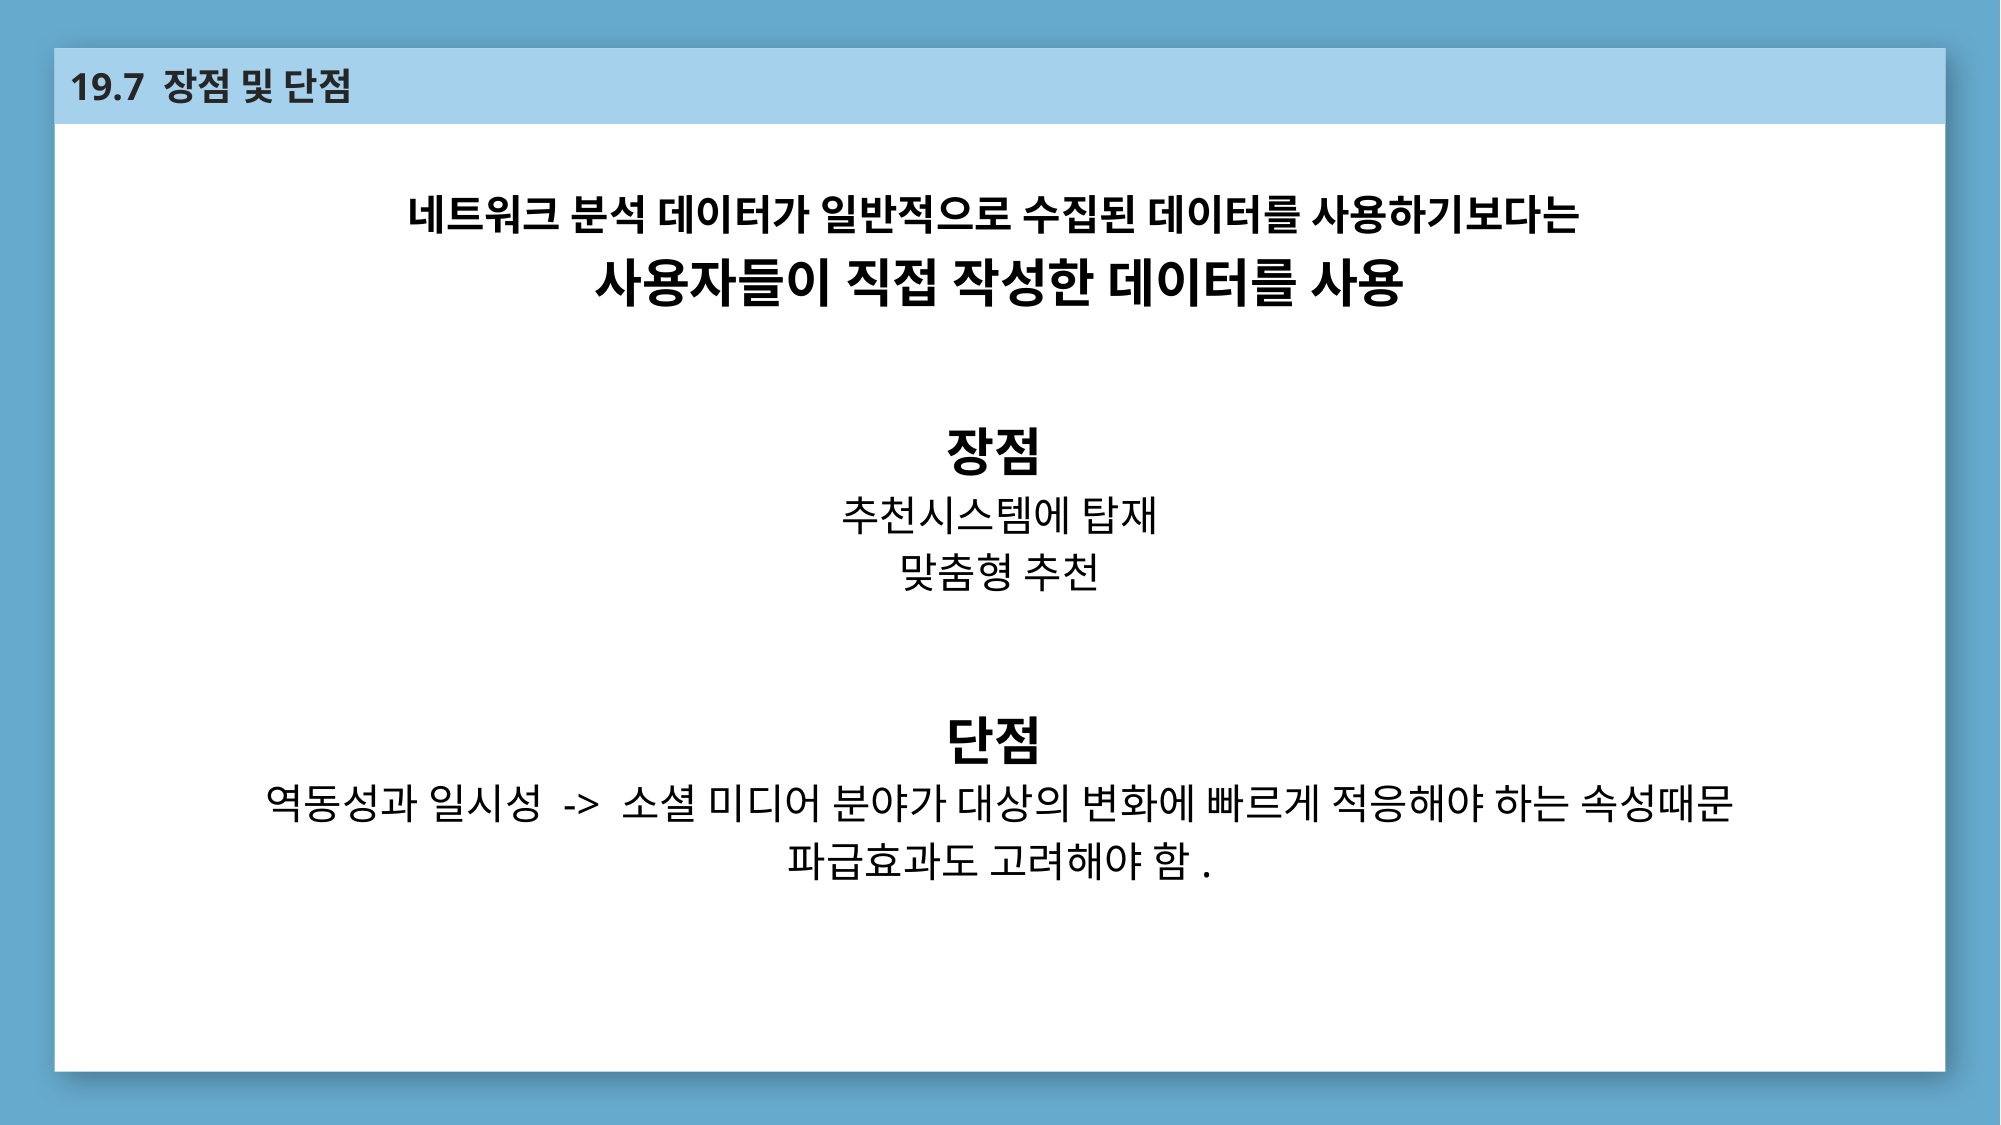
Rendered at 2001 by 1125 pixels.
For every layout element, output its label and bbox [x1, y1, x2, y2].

text_box [54, 48, 1946, 1072]
